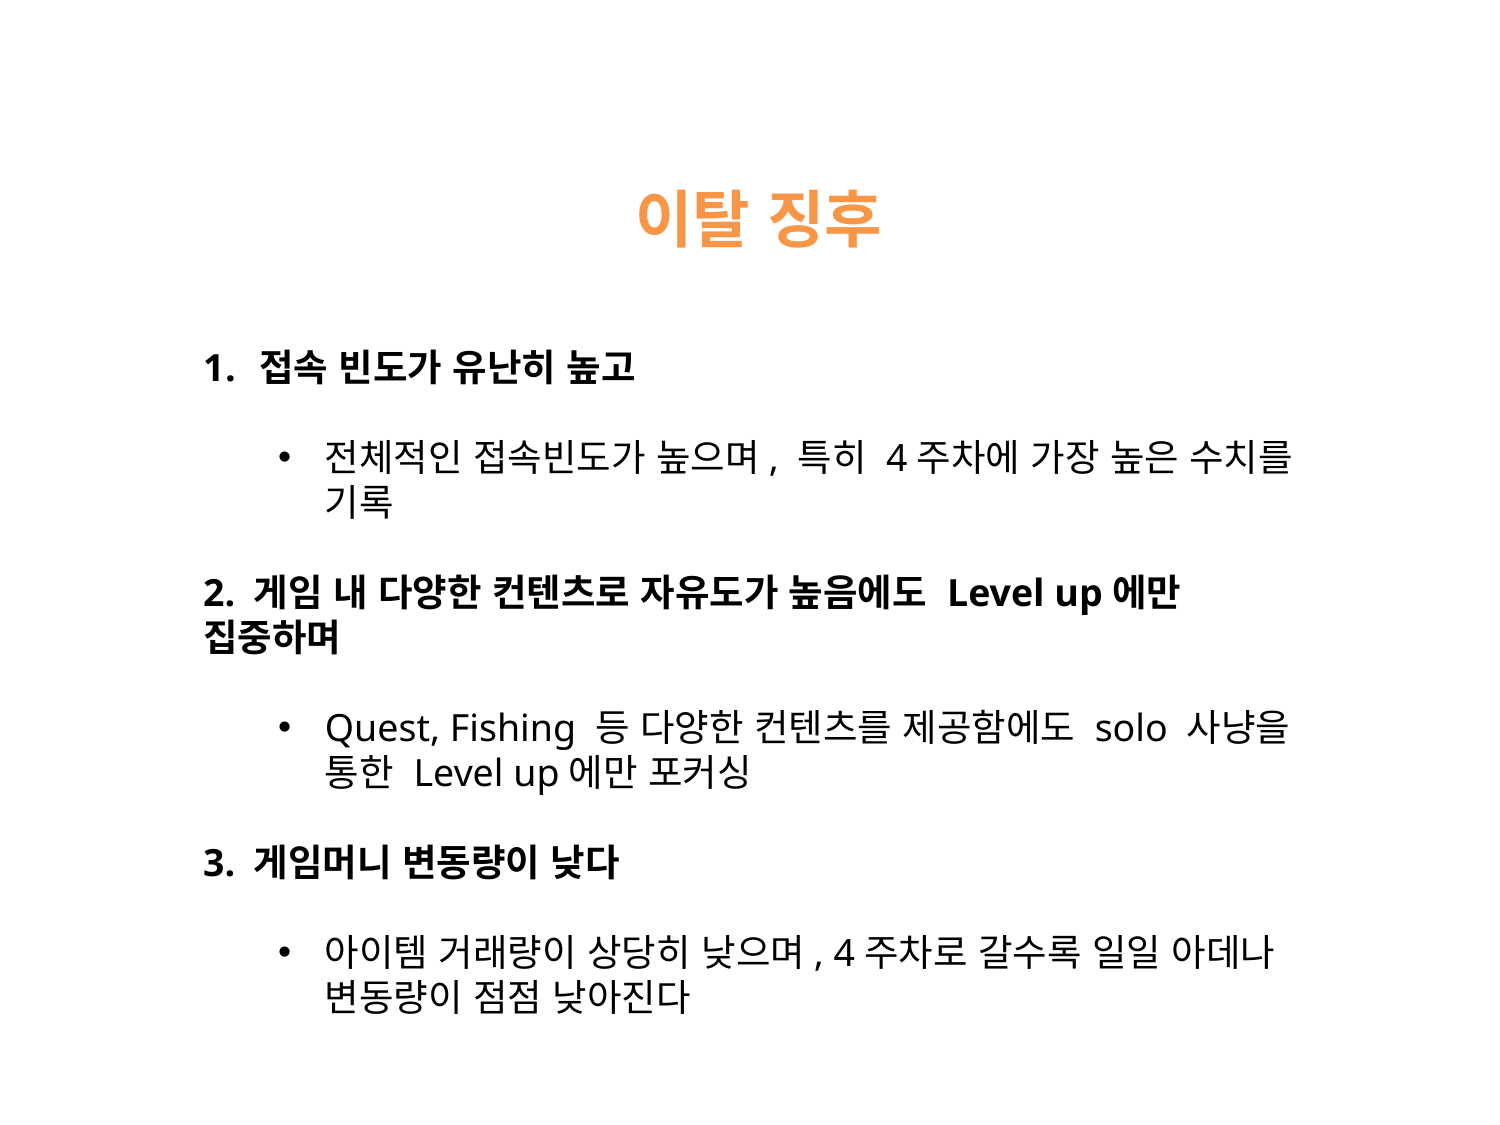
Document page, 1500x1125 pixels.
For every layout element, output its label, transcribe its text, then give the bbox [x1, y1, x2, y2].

text_box 이탈 징후 [112, 172, 1406, 263]
text_box 접속 빈도가 유난히 높고 전체적인 접속빈도가 높으며, 특히 4주차에 가장 높은 수치를 기록 2. 게임 내 다양한 컨텐츠로 자유도가 높음에도 Level up에만 집중하며 Quest, Fishing 등 다양한 컨텐츠를 제공함에도 solo 사냥을 통한 Level up에만 포커싱 3. 게임머니 변동량이 낮다 아이템 거래량이 상당히 낮으며, 4주차로 갈수록 일일 아데나 변동량이 점점 낮아진다 [188, 336, 1330, 1027]
